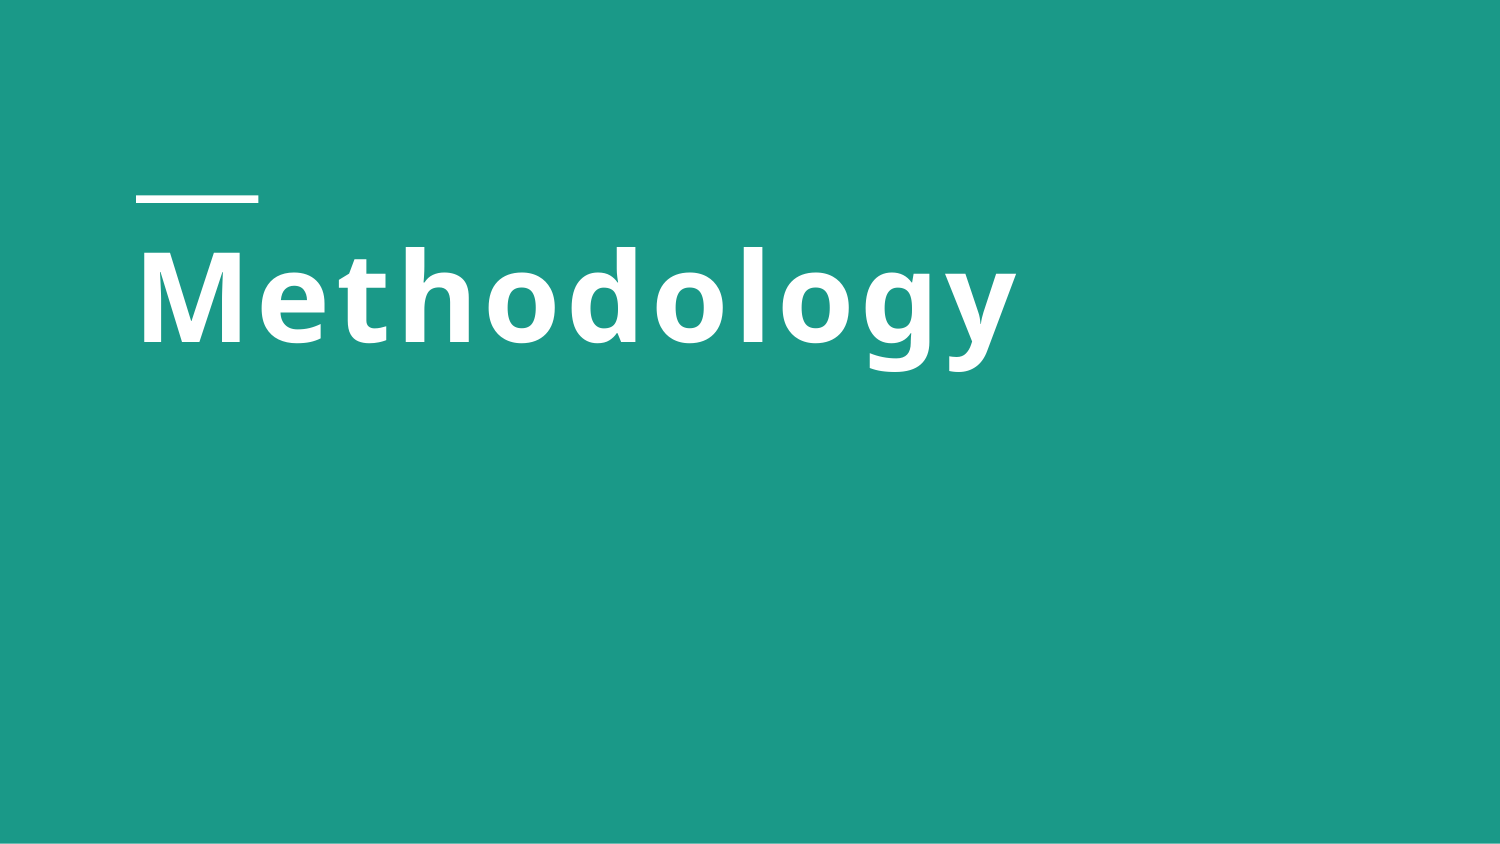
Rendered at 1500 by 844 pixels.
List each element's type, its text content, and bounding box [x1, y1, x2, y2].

title Methodology [131, 215, 1152, 518]
